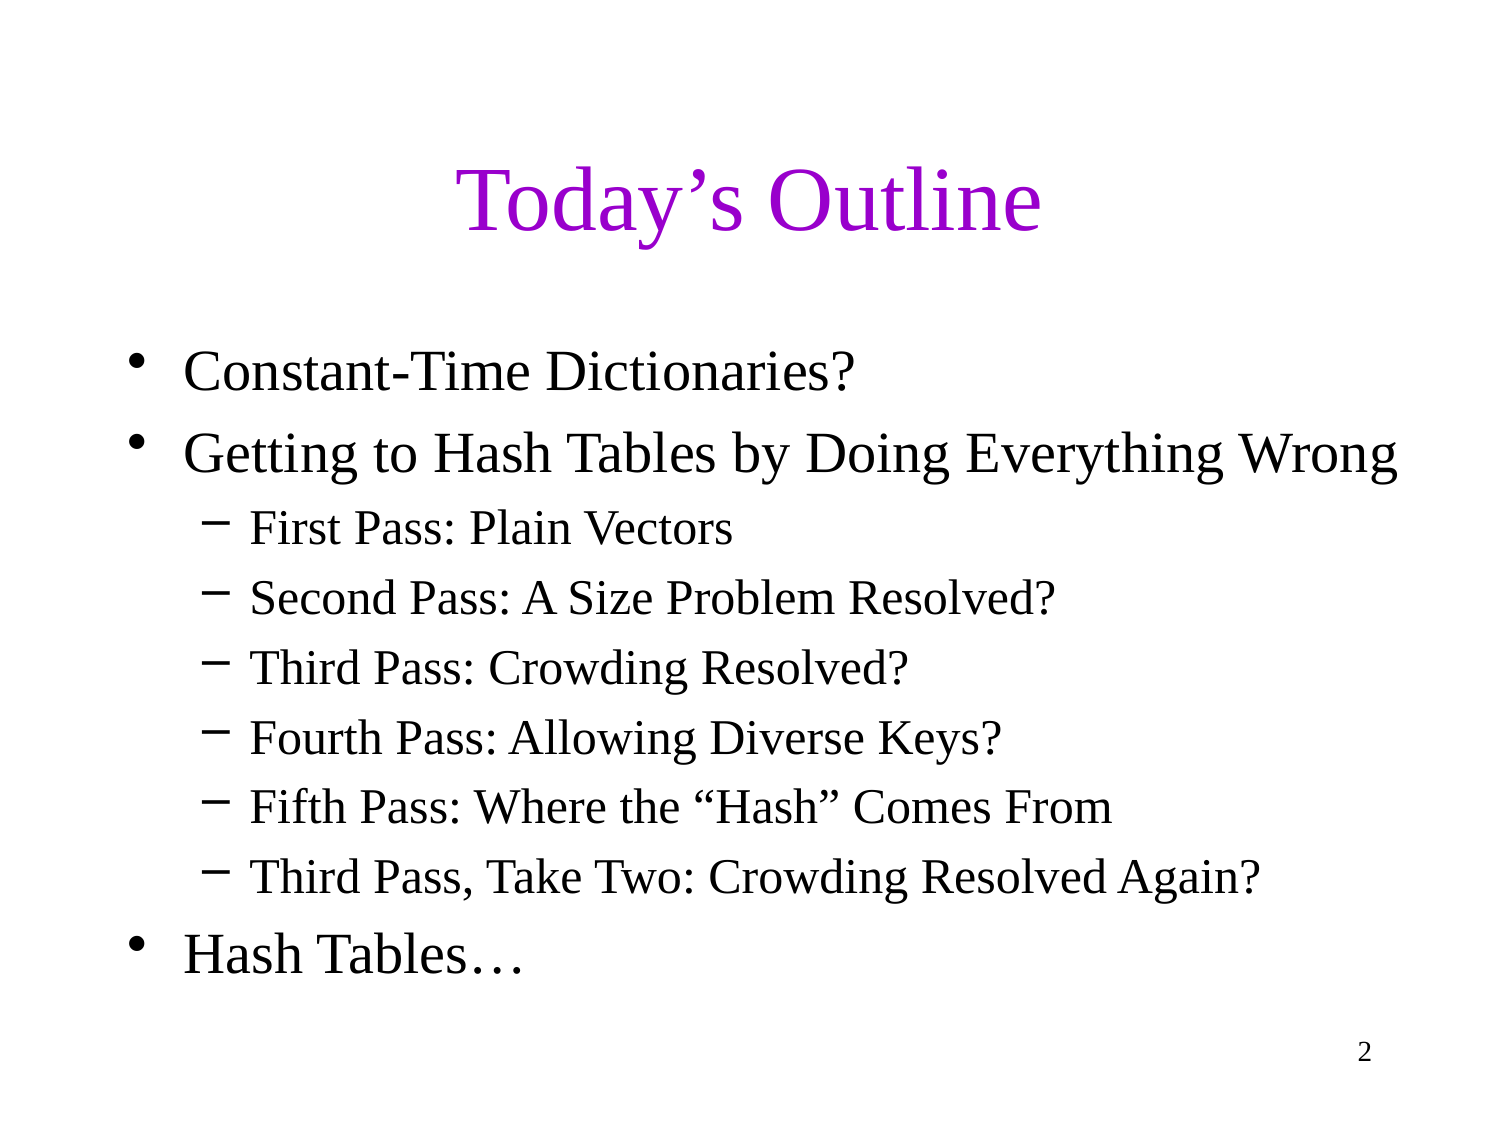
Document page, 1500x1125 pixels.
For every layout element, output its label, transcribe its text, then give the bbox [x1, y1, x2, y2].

slide_number 2 [1074, 1024, 1388, 1101]
title Today’s Outline [112, 99, 1388, 288]
list Constant-Time Dictionaries? Getting to Hash Tables by Doing Everything Wrong First Pass: Plain Vectors Second Pass: A Size Problem Resolved? Third Pass: Crowding Resolved? Fourth Pass: Allowing Diverse Keys? Fifth Pass: Where the “Hash” Comes From Third Pass, Take Two: Crowding Resolved Again? Hash Tables… [112, 324, 1459, 1000]
